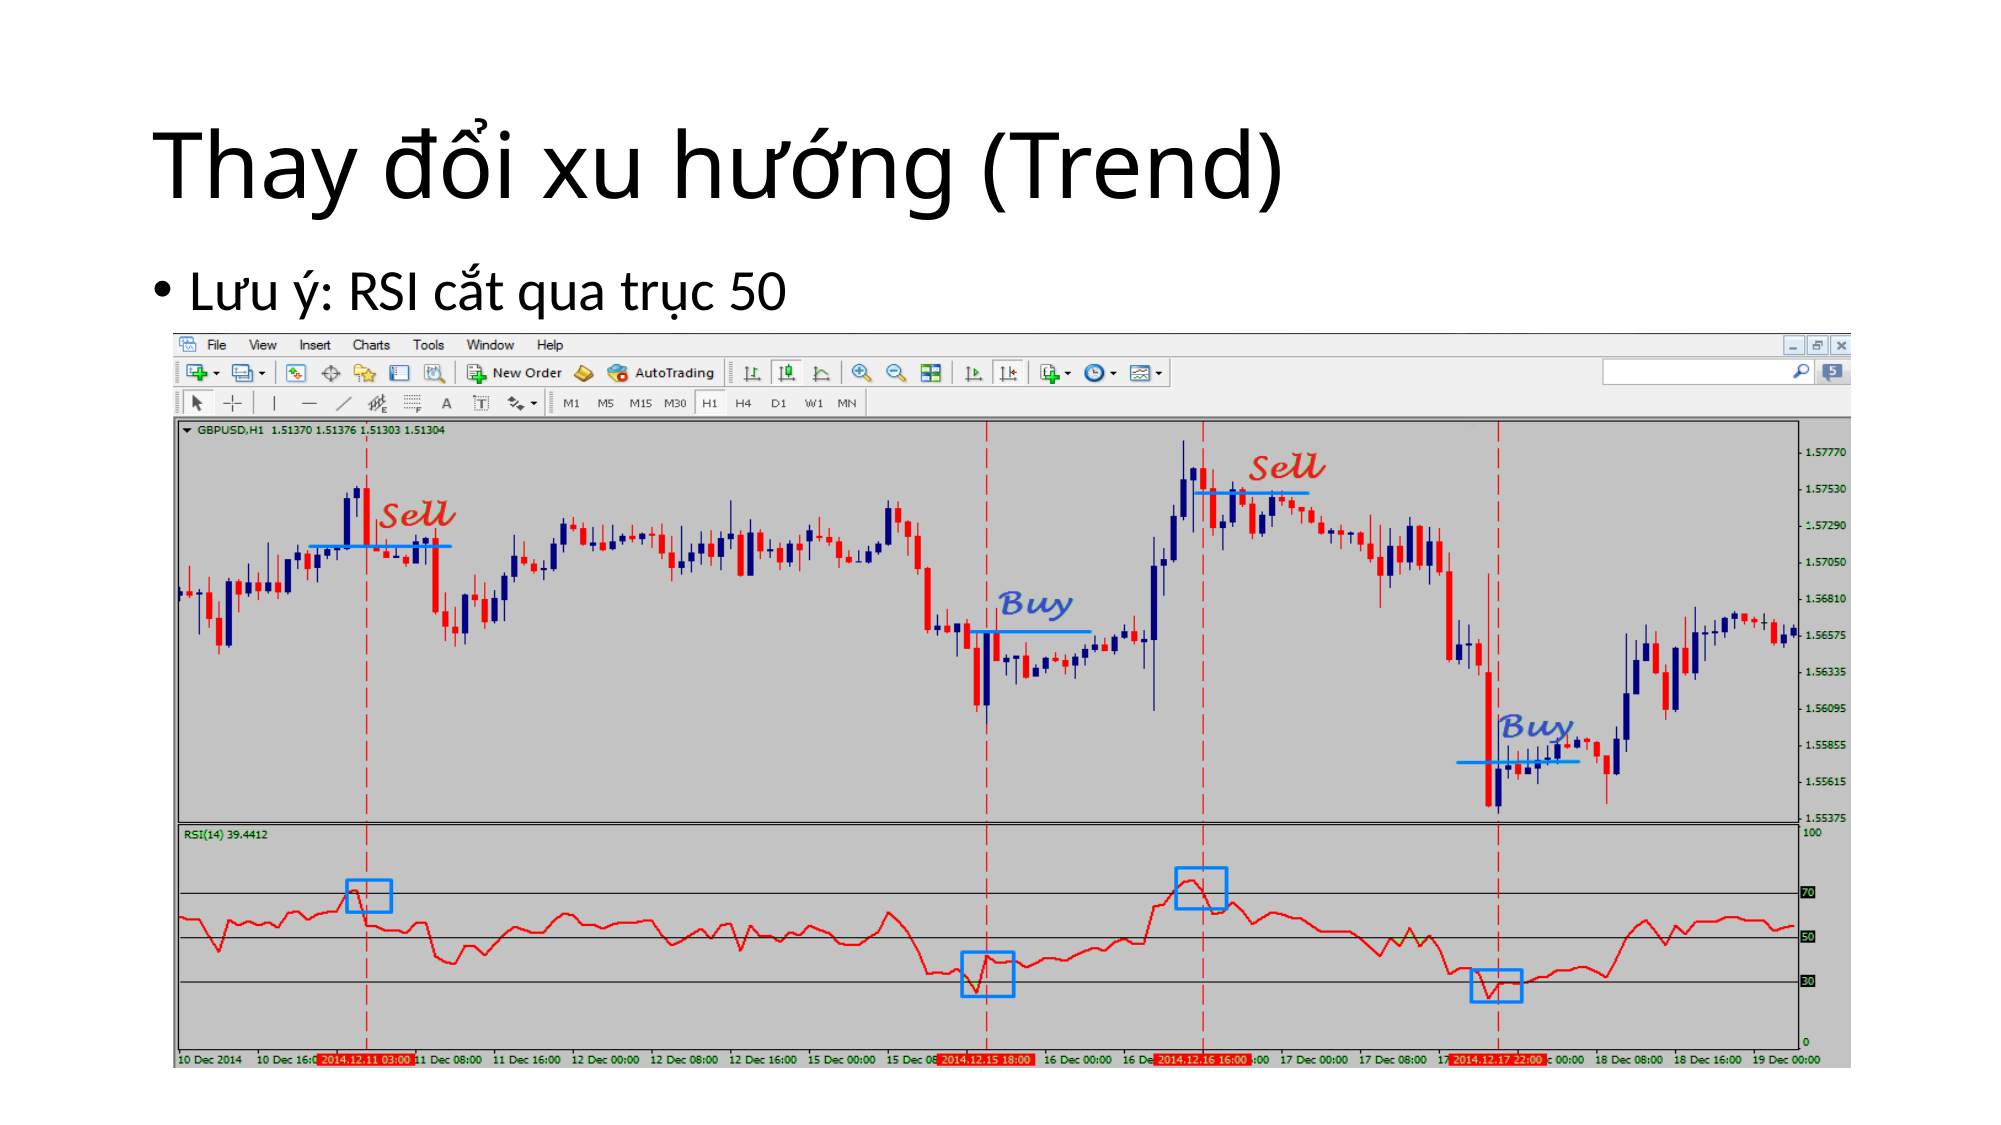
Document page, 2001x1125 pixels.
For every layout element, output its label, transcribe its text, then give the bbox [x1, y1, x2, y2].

list Lưu ý: RSI cắt qua trục 50 [137, 252, 1863, 1014]
picture [173, 333, 1851, 1068]
title Thay đổi xu hướng (Trend) [137, 59, 1863, 252]
